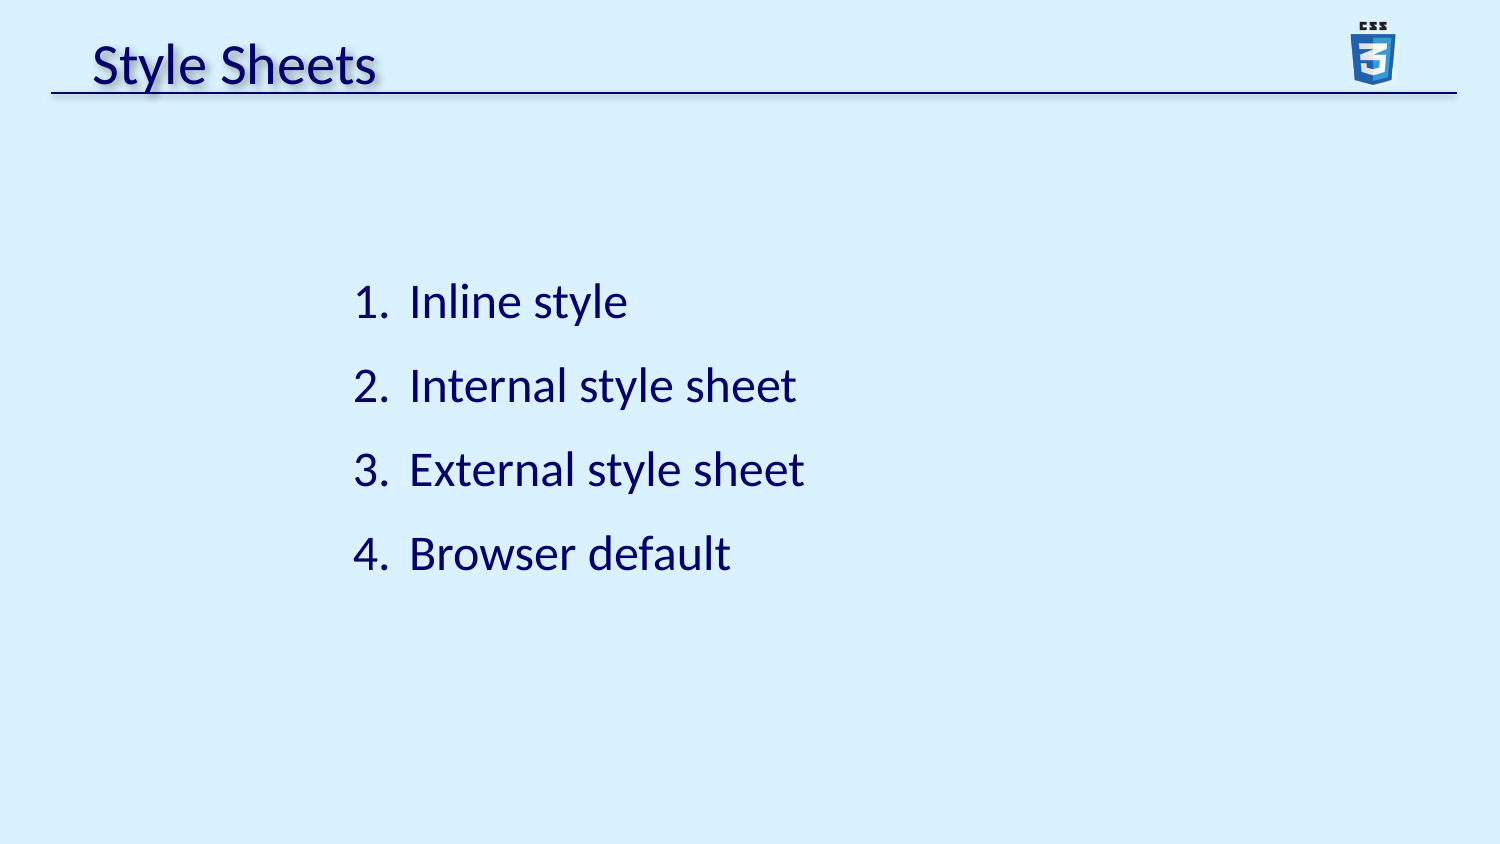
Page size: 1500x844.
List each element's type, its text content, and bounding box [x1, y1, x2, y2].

text_box Inline style Internal style sheet External style sheet Browser default [338, 237, 1089, 633]
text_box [50, 8, 1457, 114]
